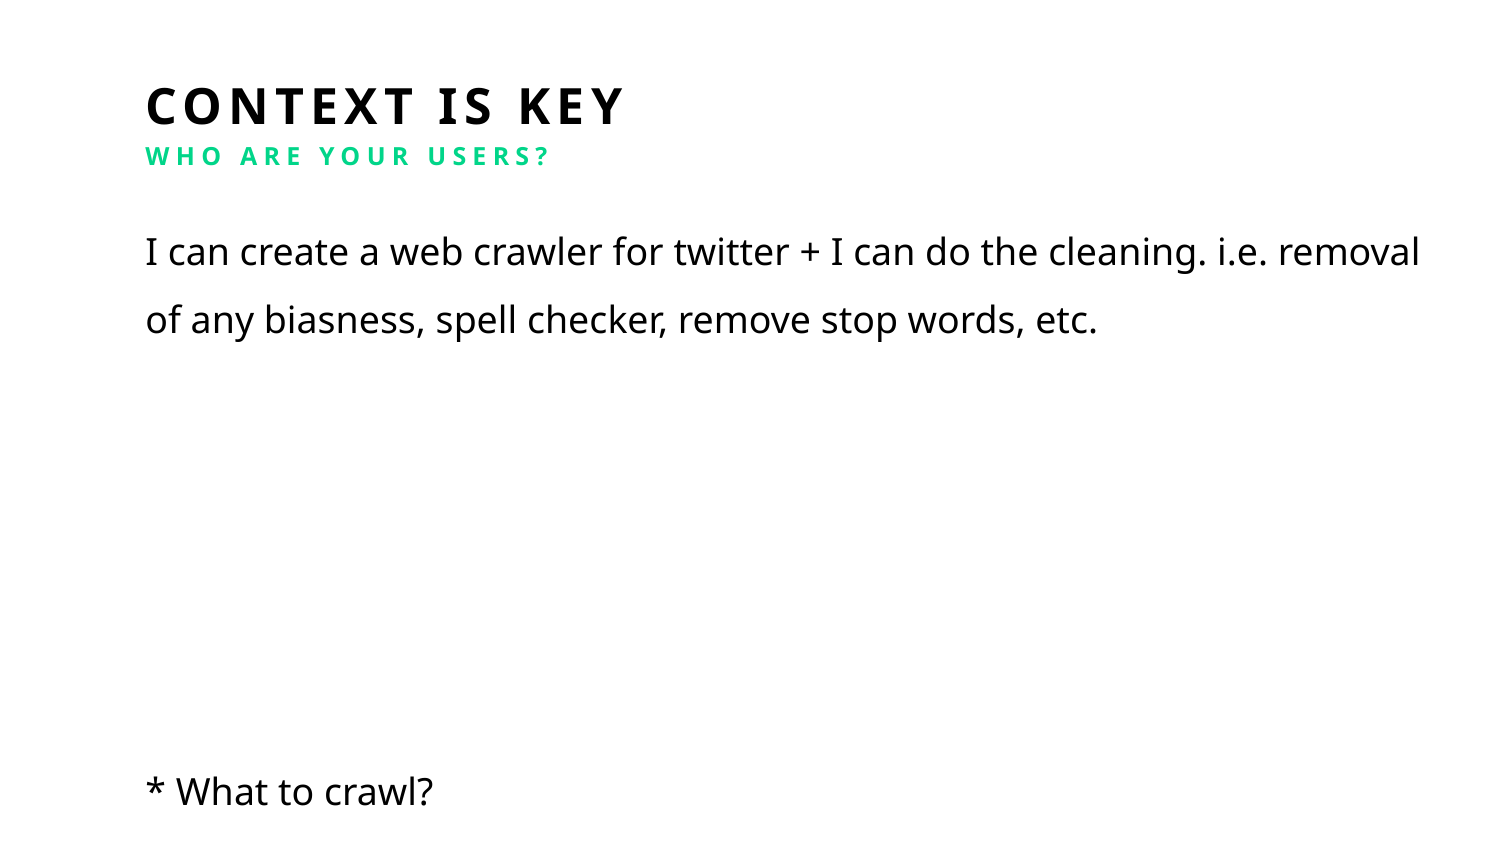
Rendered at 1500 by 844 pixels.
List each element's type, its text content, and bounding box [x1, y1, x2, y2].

text_box CONTEXT IS KEY [134, 68, 1500, 141]
text_box WHO ARE YOUR USERS? [134, 135, 1491, 177]
text_box I can create a web crawler for twitter + I can do the cleaning. i.e. removal of any biasness, spell checker, remove stop words, etc. * What to crawl? [134, 200, 1441, 769]
